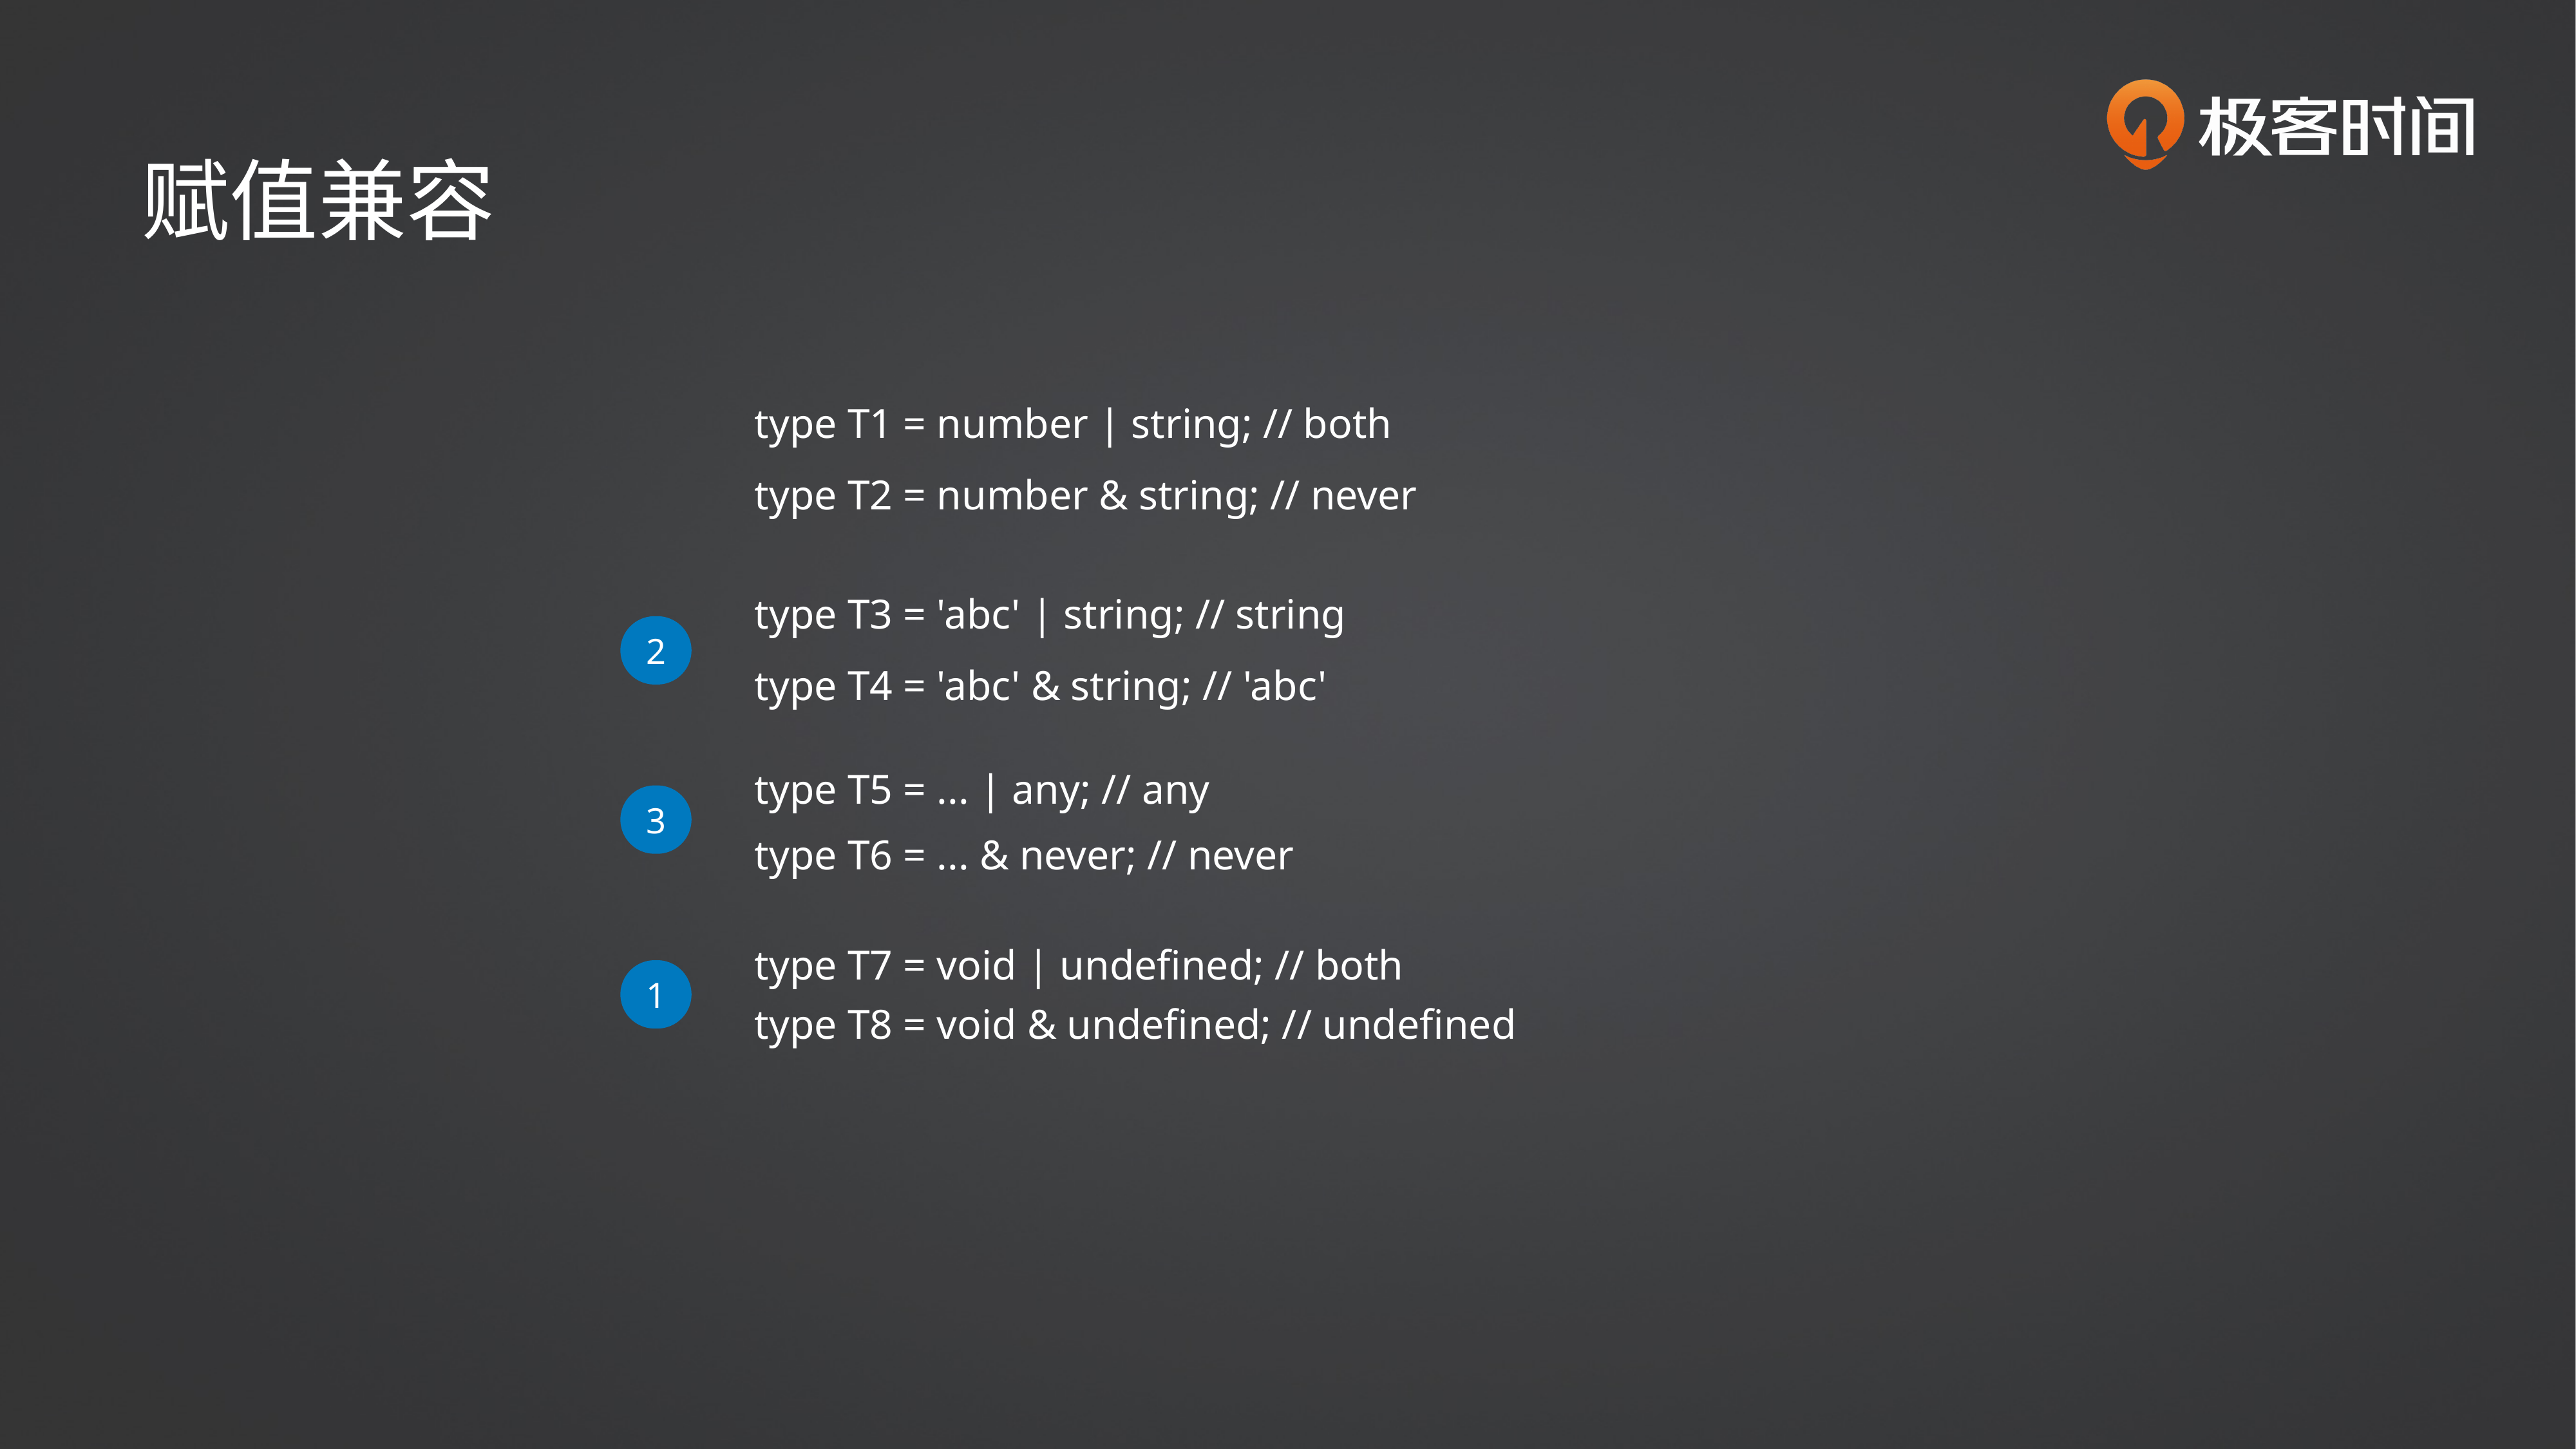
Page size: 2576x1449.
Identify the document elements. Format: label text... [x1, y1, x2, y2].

text_box type T8 = void & undefined; // undefined [745, 1001, 2067, 1061]
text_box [620, 616, 692, 685]
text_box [620, 960, 692, 1029]
text_box type T1 = number | string; // both [745, 388, 2067, 459]
text_box 赋值兼容 [135, 139, 671, 257]
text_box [620, 785, 692, 854]
picture [0, 0, 2576, 1449]
text_box type T5 = ... | any; // any [745, 754, 2067, 826]
text_box type T2 = number & string; // never [745, 459, 2067, 531]
text_box type T3 = 'abc' | string; // string [745, 579, 2067, 650]
text_box type T4 = 'abc' & string; // 'abc' [745, 650, 2067, 722]
text_box type T7 = void | undefined; // both [745, 929, 2067, 1001]
text_box type T6 = ... & never; // never [745, 826, 2067, 891]
